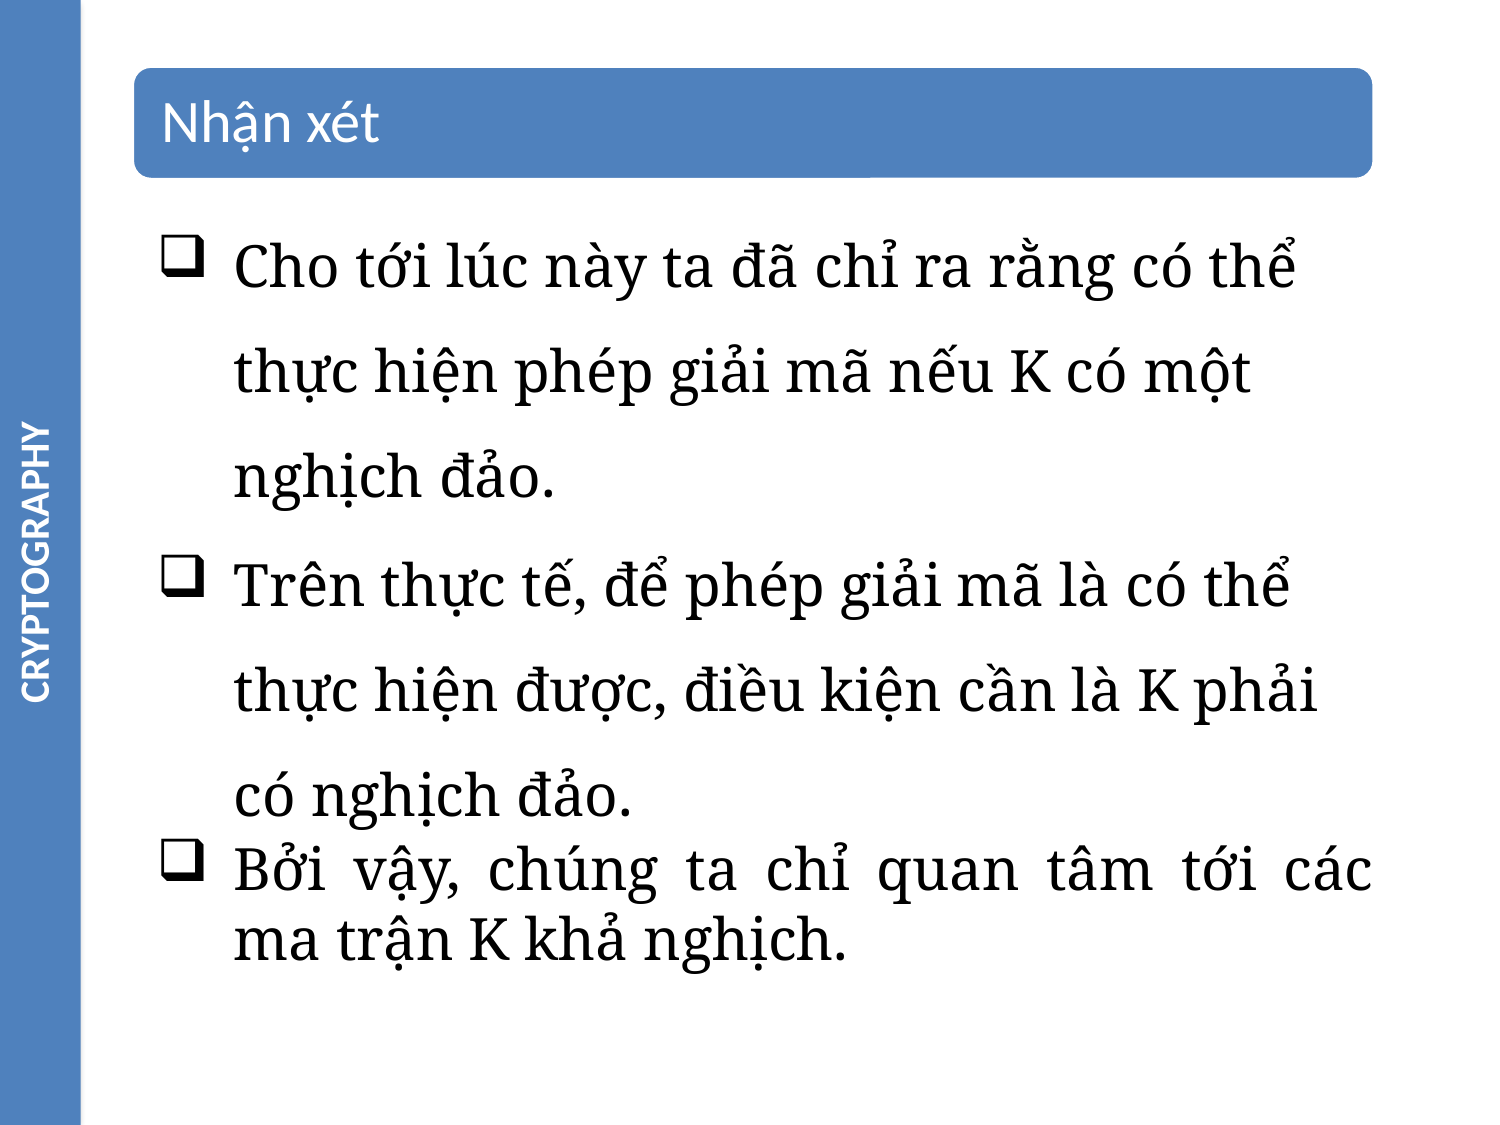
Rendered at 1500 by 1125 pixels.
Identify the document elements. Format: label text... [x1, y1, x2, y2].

text_box CRYPTOGRAPHY [0, 0, 84, 1125]
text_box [131, 64, 1375, 182]
text_box Cho tới lúc này ta đã chỉ ra rằng có thể thực hiện phép giải mã nếu K có một nghịch đảo. Trên thực tế, để phép giải mã là có thể thực hiện được, điều kiện cần là K phải có nghịch đảo. Bởi vậy, chúng ta chỉ quan tâm tới các ma trận K khả nghịch. [156, 193, 1375, 1028]
